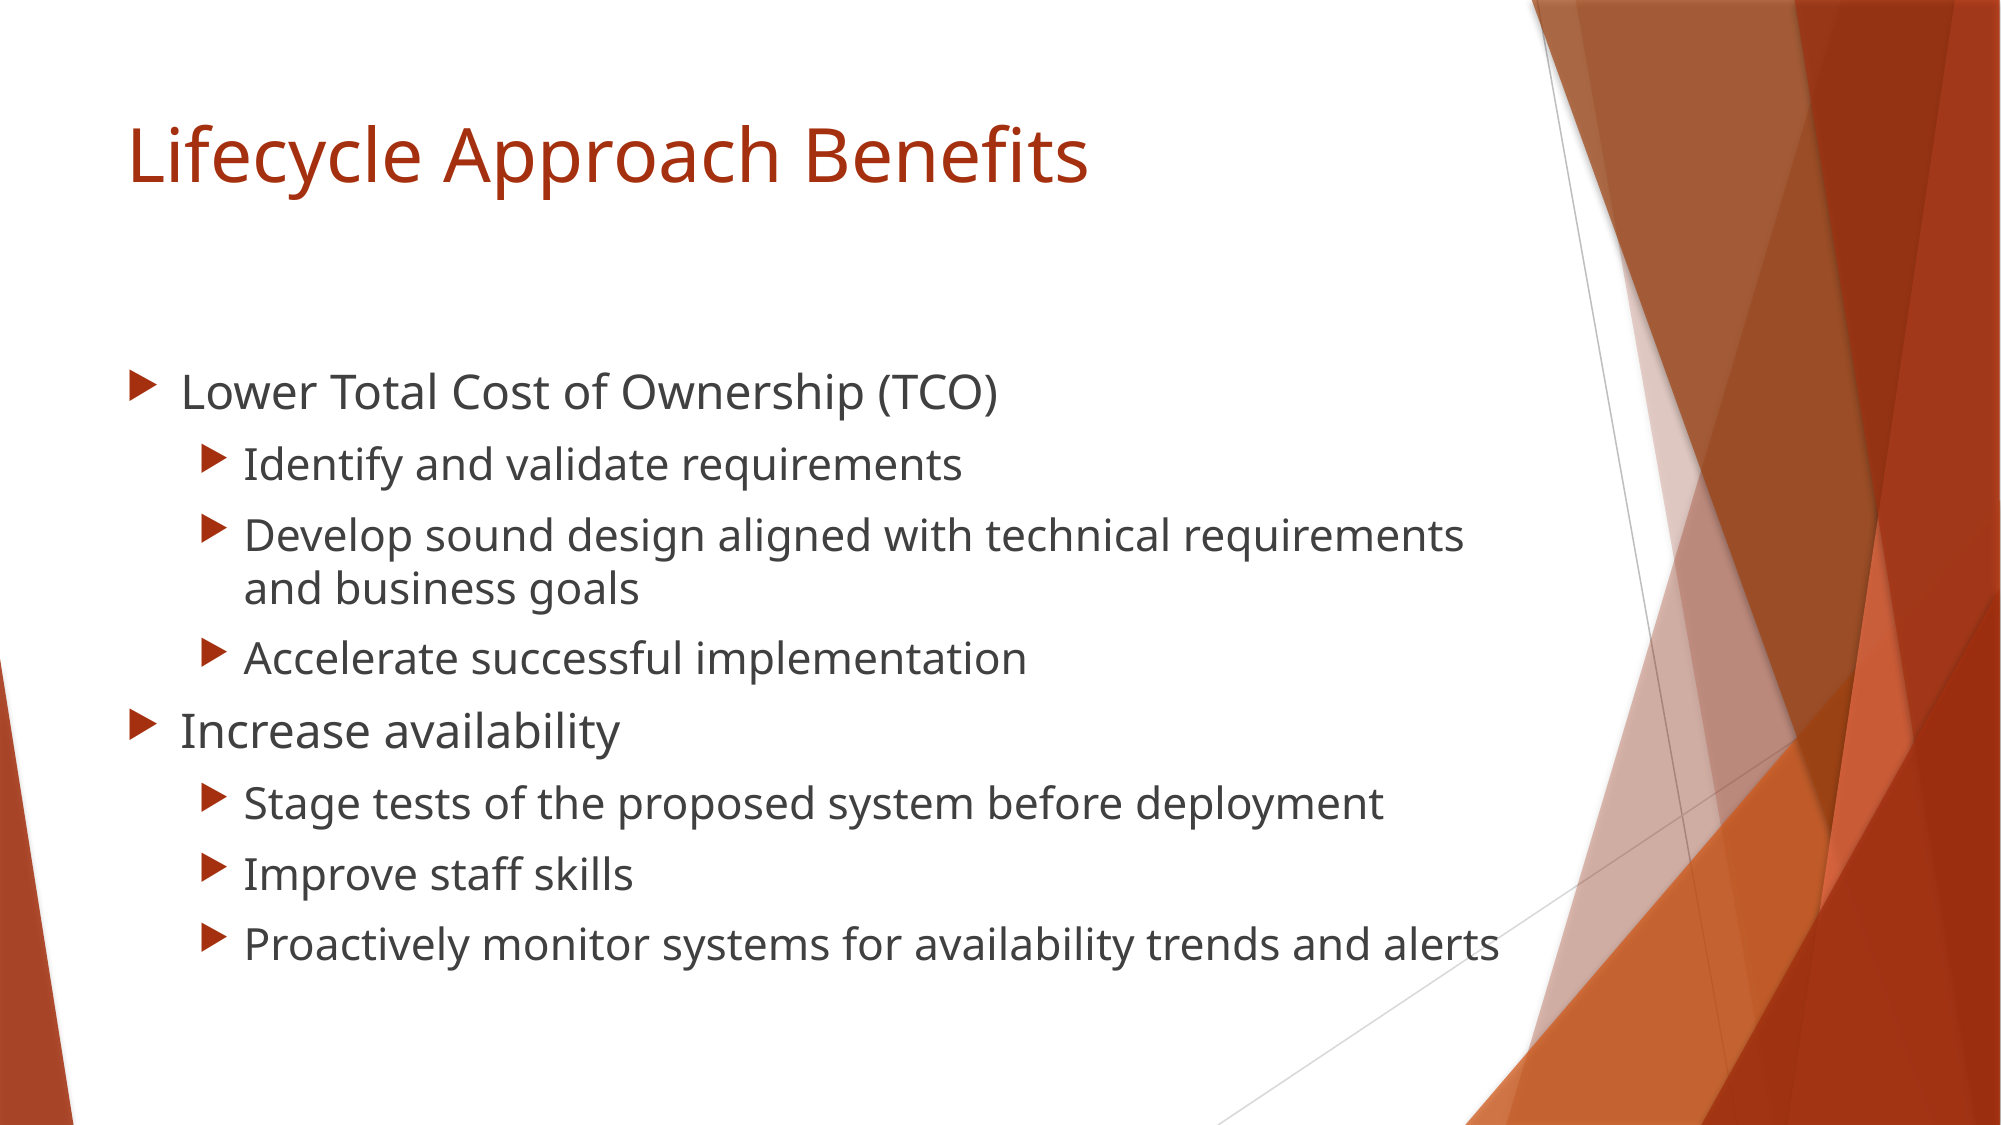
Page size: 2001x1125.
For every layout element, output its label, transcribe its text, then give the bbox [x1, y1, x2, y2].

title Lifecycle Approach Benefits [111, 99, 1522, 317]
list Lower Total Cost of Ownership (TCO) Identify and validate requirements Develop sound design aligned with technical requirements and business goals Accelerate successful implementation Increase availability Stage tests of the proposed system before deployment Improve staff skills Proactively monitor systems for availability trends and alerts [111, 354, 1522, 992]
